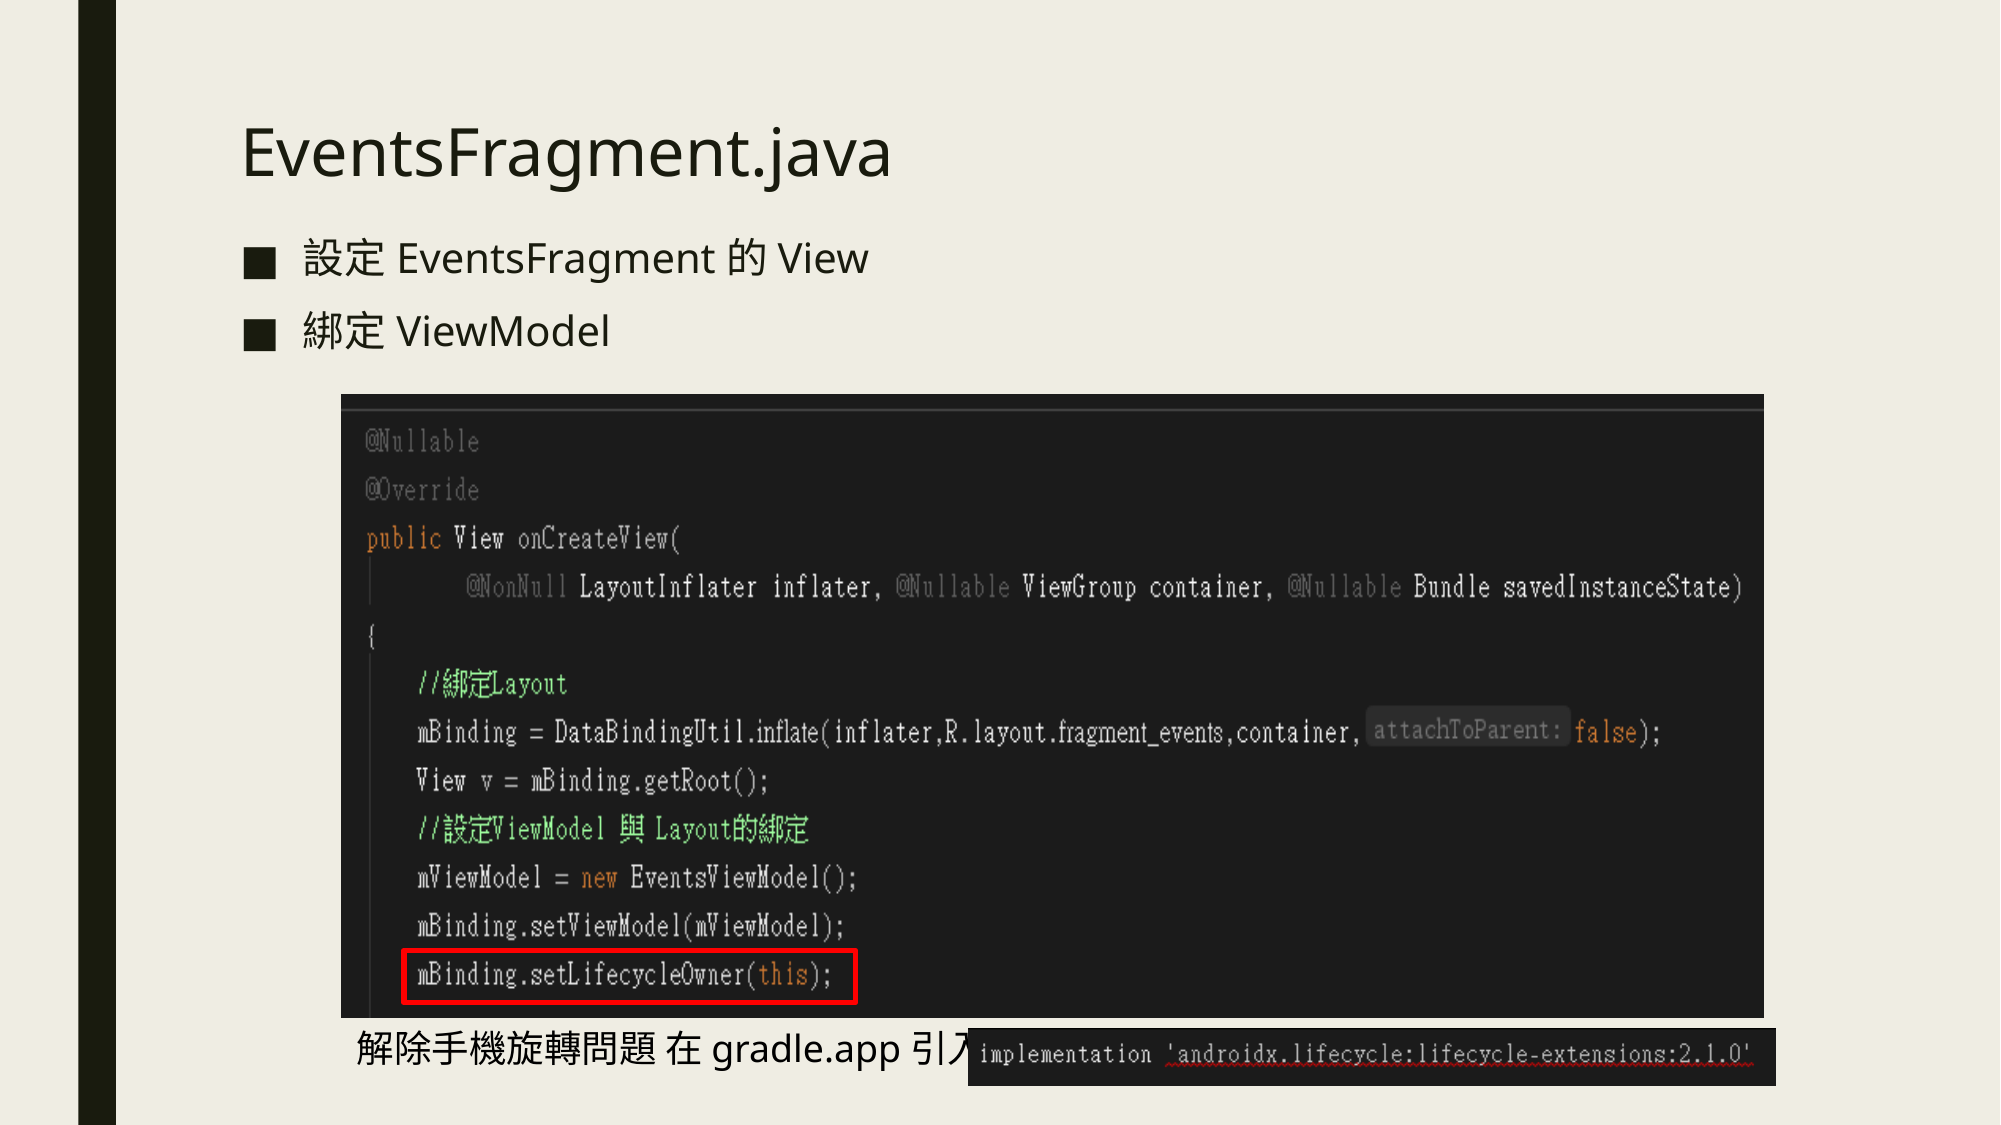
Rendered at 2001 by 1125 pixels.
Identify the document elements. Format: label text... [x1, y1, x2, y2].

picture [341, 394, 1764, 1018]
text_box 解除手機旋轉問題 在gradle.app引入 [341, 1018, 1045, 1078]
title EventsFragment.java [225, 112, 1800, 229]
picture [968, 1028, 1776, 1086]
list 設定EventsFragment的View 綁定ViewModel [225, 229, 1800, 489]
